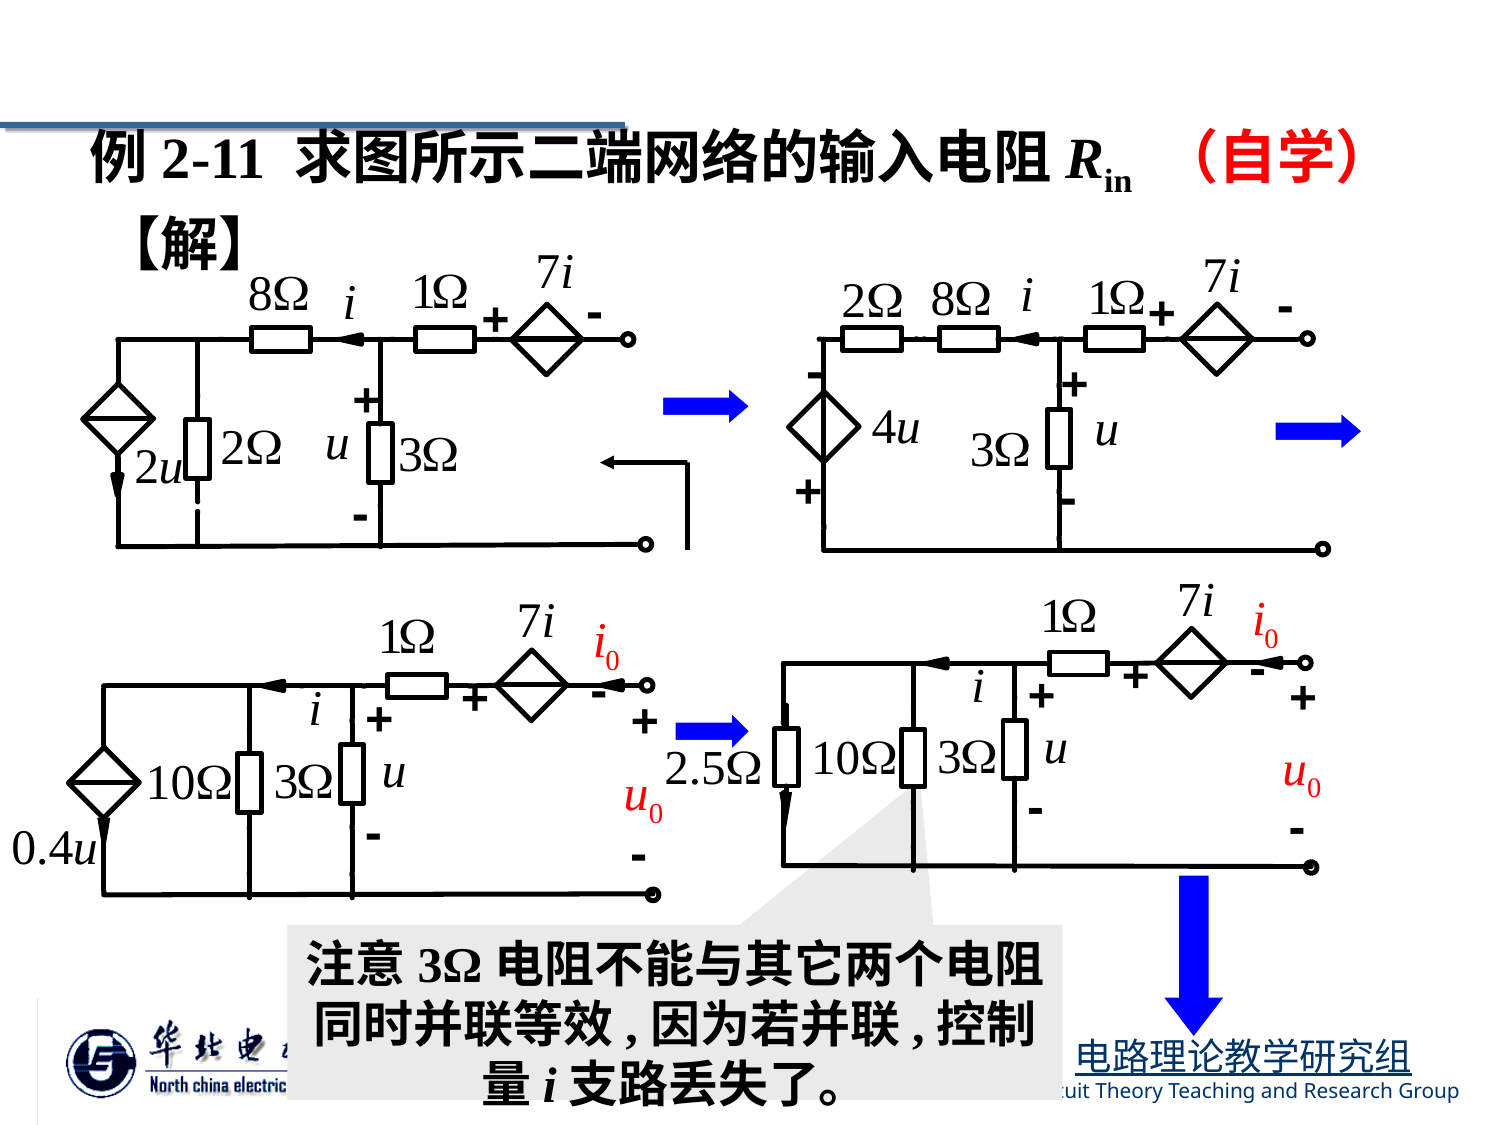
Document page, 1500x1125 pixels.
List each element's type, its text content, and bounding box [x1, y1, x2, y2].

text_box 例2-11 求图所示二端网络的输入电阻Rin （自学） [74, 112, 1438, 207]
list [74, 249, 660, 559]
text_box 【解】 [87, 200, 338, 248]
text_box [663, 387, 750, 426]
picture [37, 997, 413, 1125]
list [774, 249, 1337, 560]
text_box [1162, 892, 1225, 1038]
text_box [0, 587, 677, 909]
text_box [1341, 412, 1363, 450]
text_box 注意3Ω电阻不能与其它两个电阻同时并联等效,因为若并联,控制量i支路丢失了。 [287, 892, 1063, 1100]
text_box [599, 462, 688, 551]
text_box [662, 562, 1340, 883]
